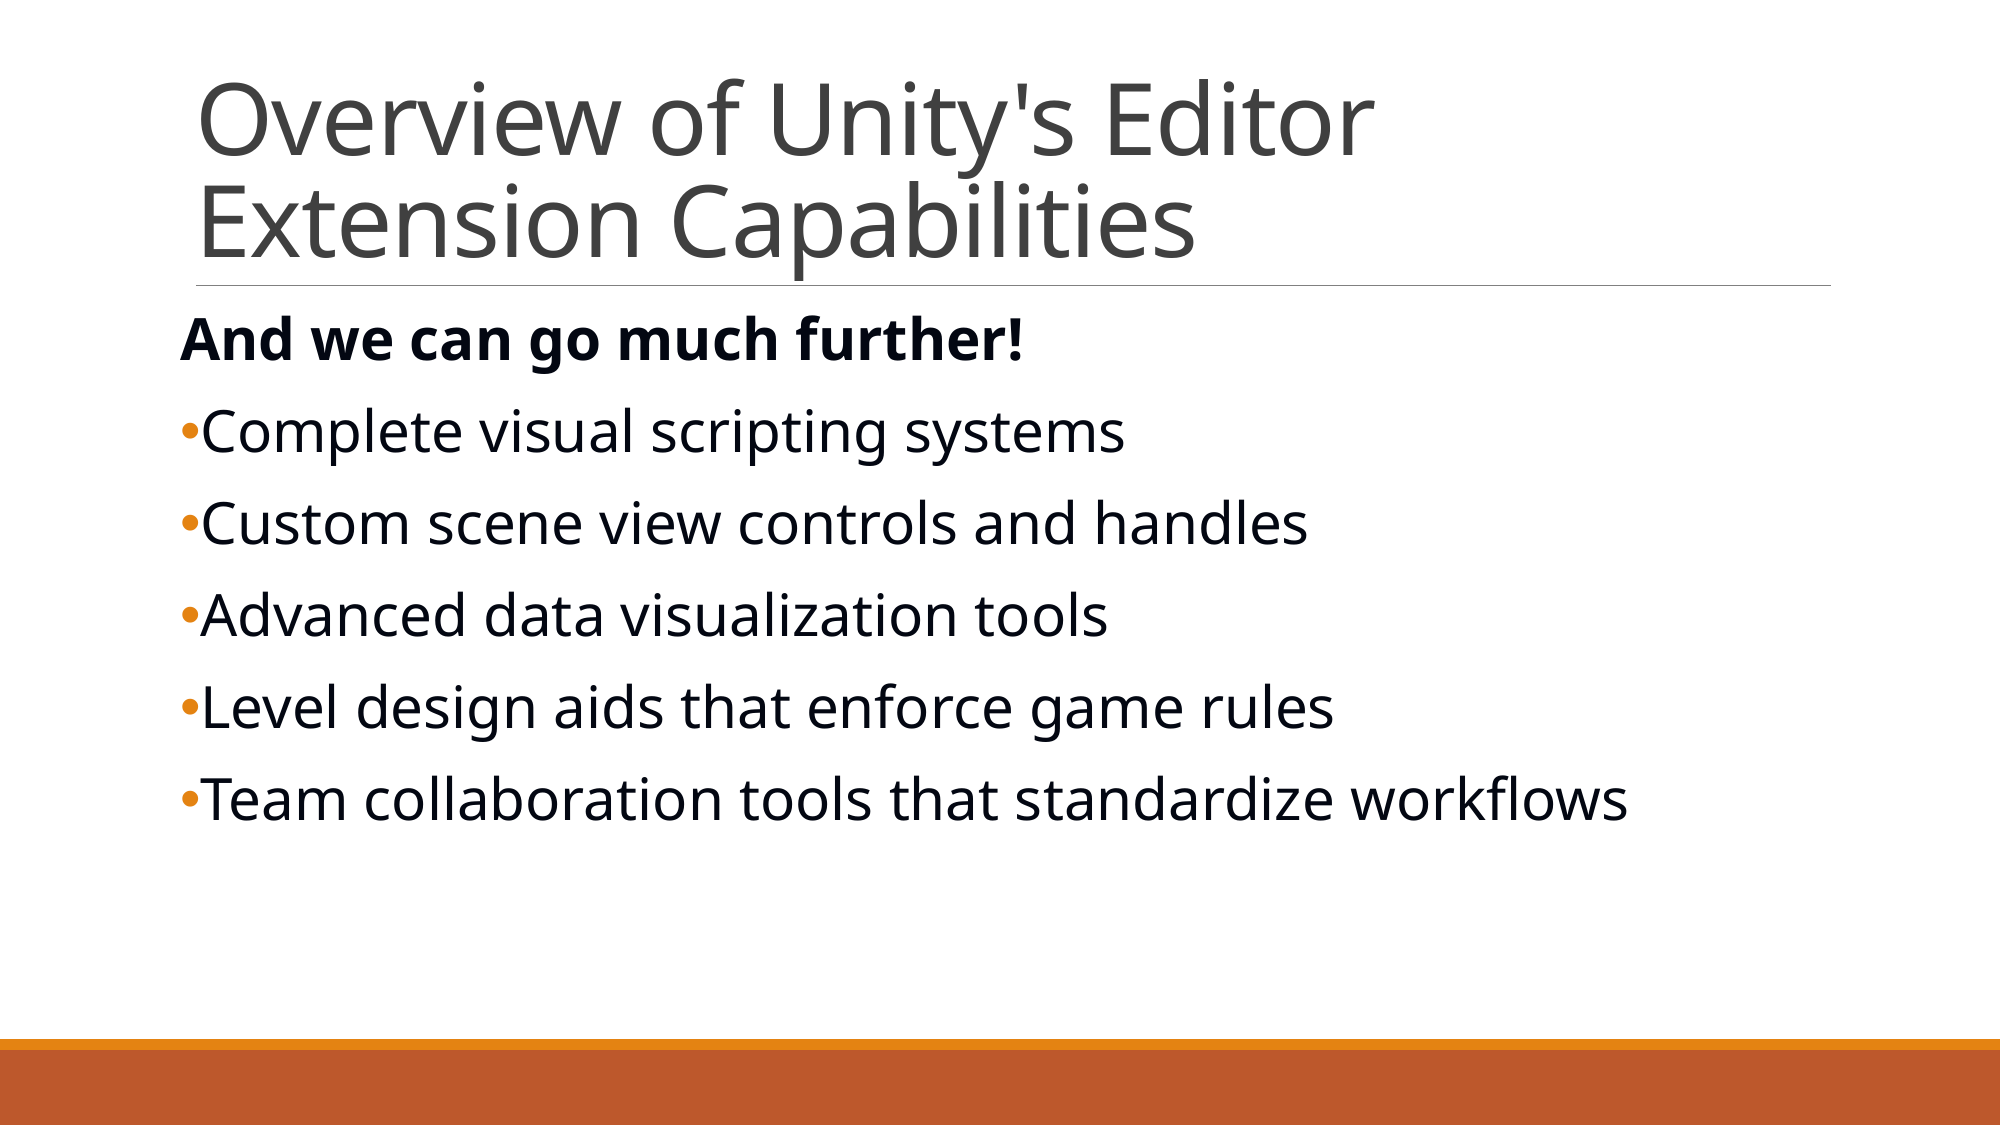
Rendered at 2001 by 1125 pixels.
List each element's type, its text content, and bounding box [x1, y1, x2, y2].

title Overview of Unity's Editor Extension Capabilities [180, 47, 1830, 285]
list And we can go much further! Complete visual scripting systems Custom scene view controls and handles Advanced data visualization tools Level design aids that enforce game rules Team collaboration tools that standardize workflows [180, 302, 1830, 963]
